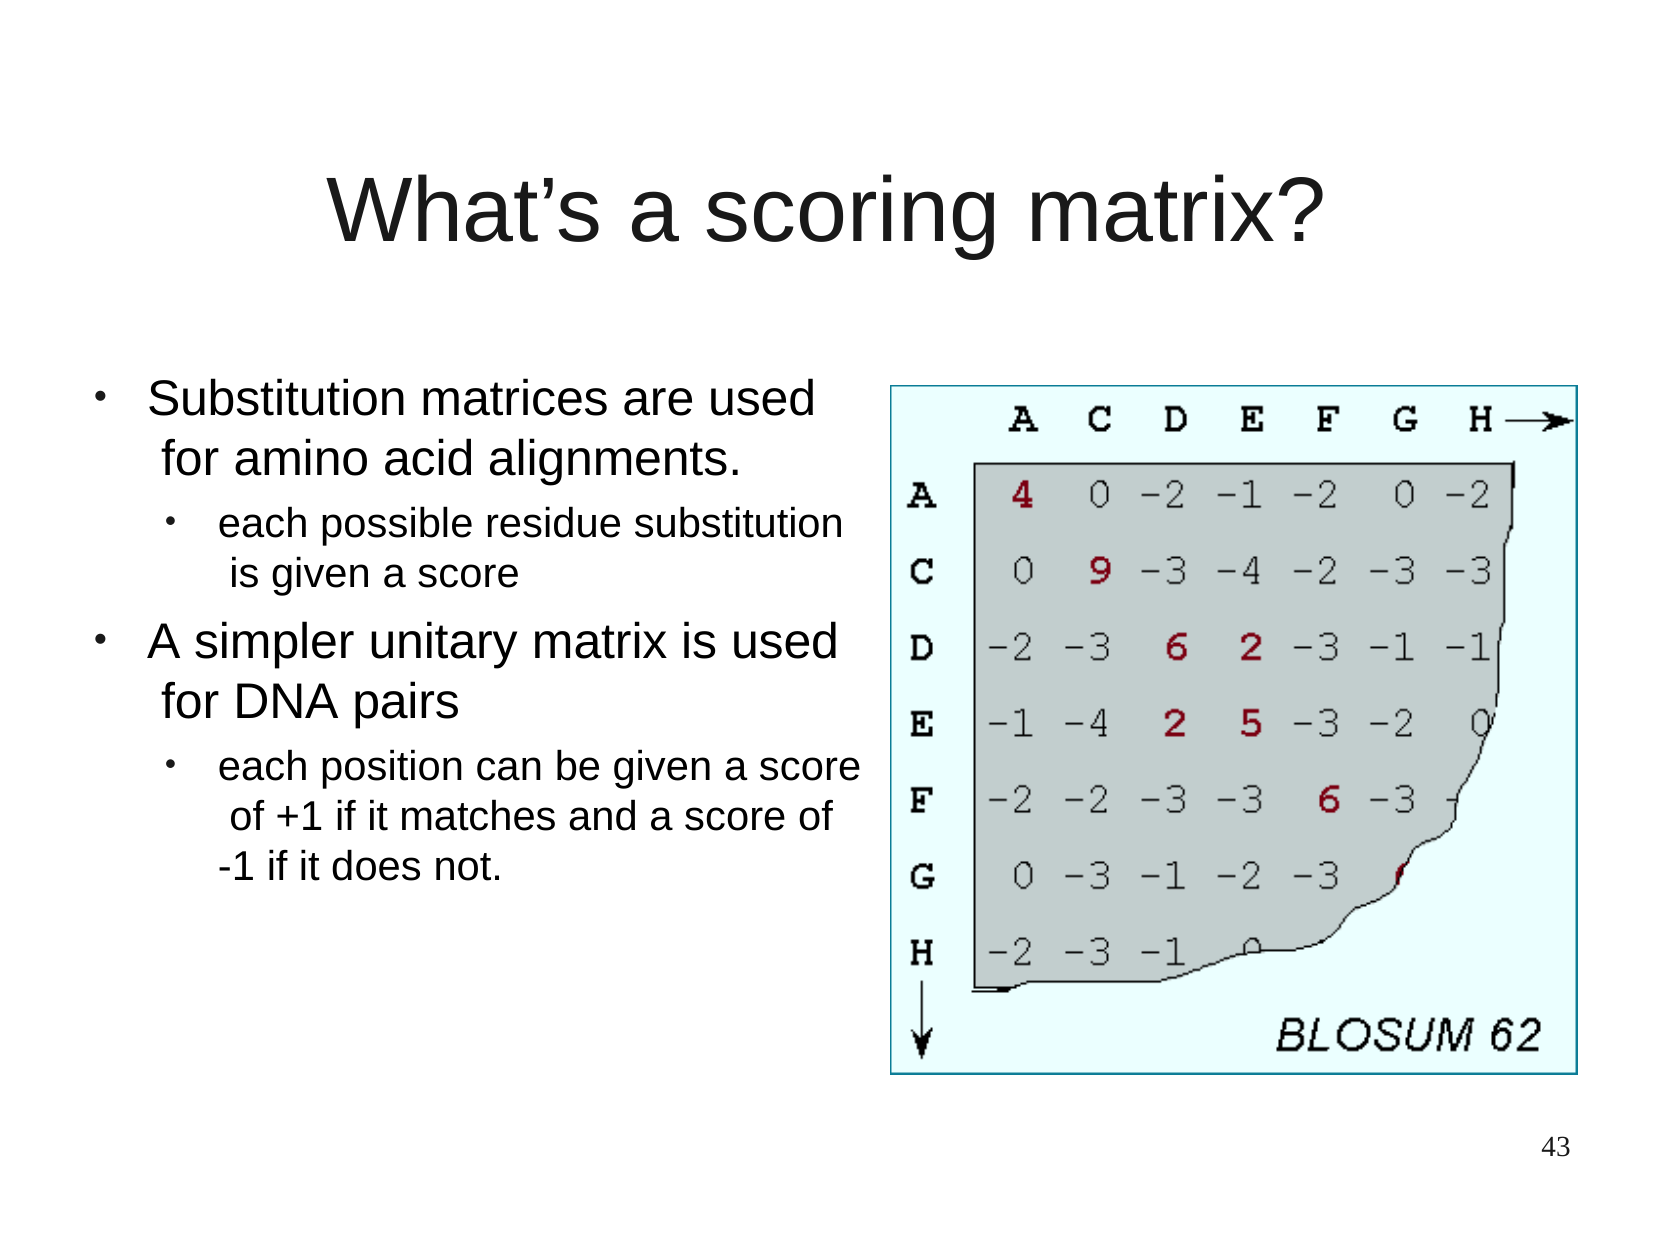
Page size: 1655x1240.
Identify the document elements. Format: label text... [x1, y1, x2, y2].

text_box ● [91, 620, 114, 650]
text_box each possible residue substitution is given a score A simpler unitary matrix is used for DNA pairs [144, 494, 847, 729]
title What’s a scoring matrix? [323, 147, 1331, 357]
text_box ● [91, 378, 114, 407]
slide_number 43 [1535, 1127, 1579, 1240]
picture [892, 387, 1576, 1073]
text_box ● [162, 748, 182, 774]
text_box each position can be given a score of +1 if it matches and a score of -1 if it does not. [215, 737, 863, 890]
text_box Substitution matrices are used for amino acid alignments. [144, 363, 822, 486]
